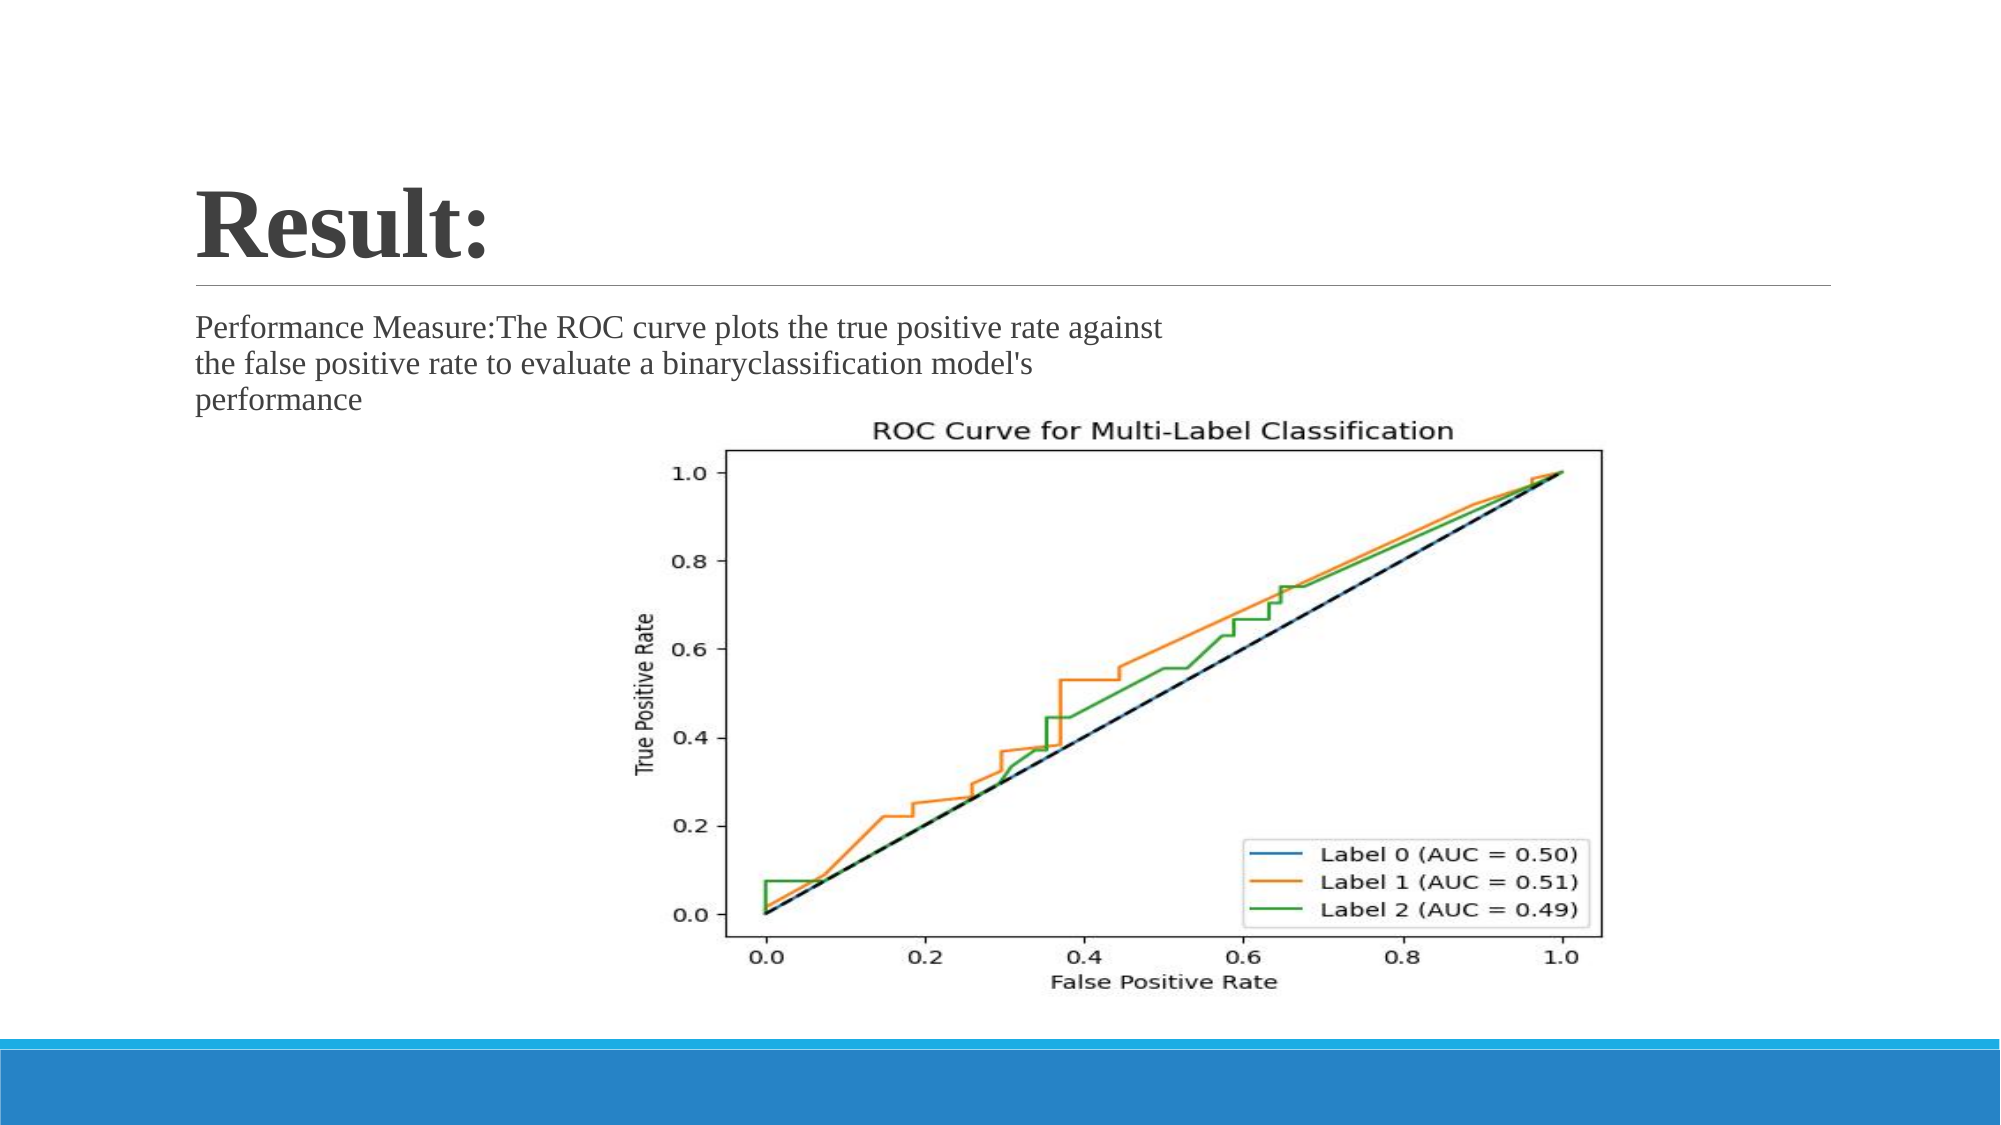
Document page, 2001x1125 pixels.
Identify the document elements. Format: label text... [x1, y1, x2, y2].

title Result: [180, 47, 1830, 285]
list Performance Measure:The ROC curve plots the true positive rate against the false positive rate to evaluate a binaryclassification model's performance [180, 302, 1173, 963]
picture [618, 407, 1620, 1007]
